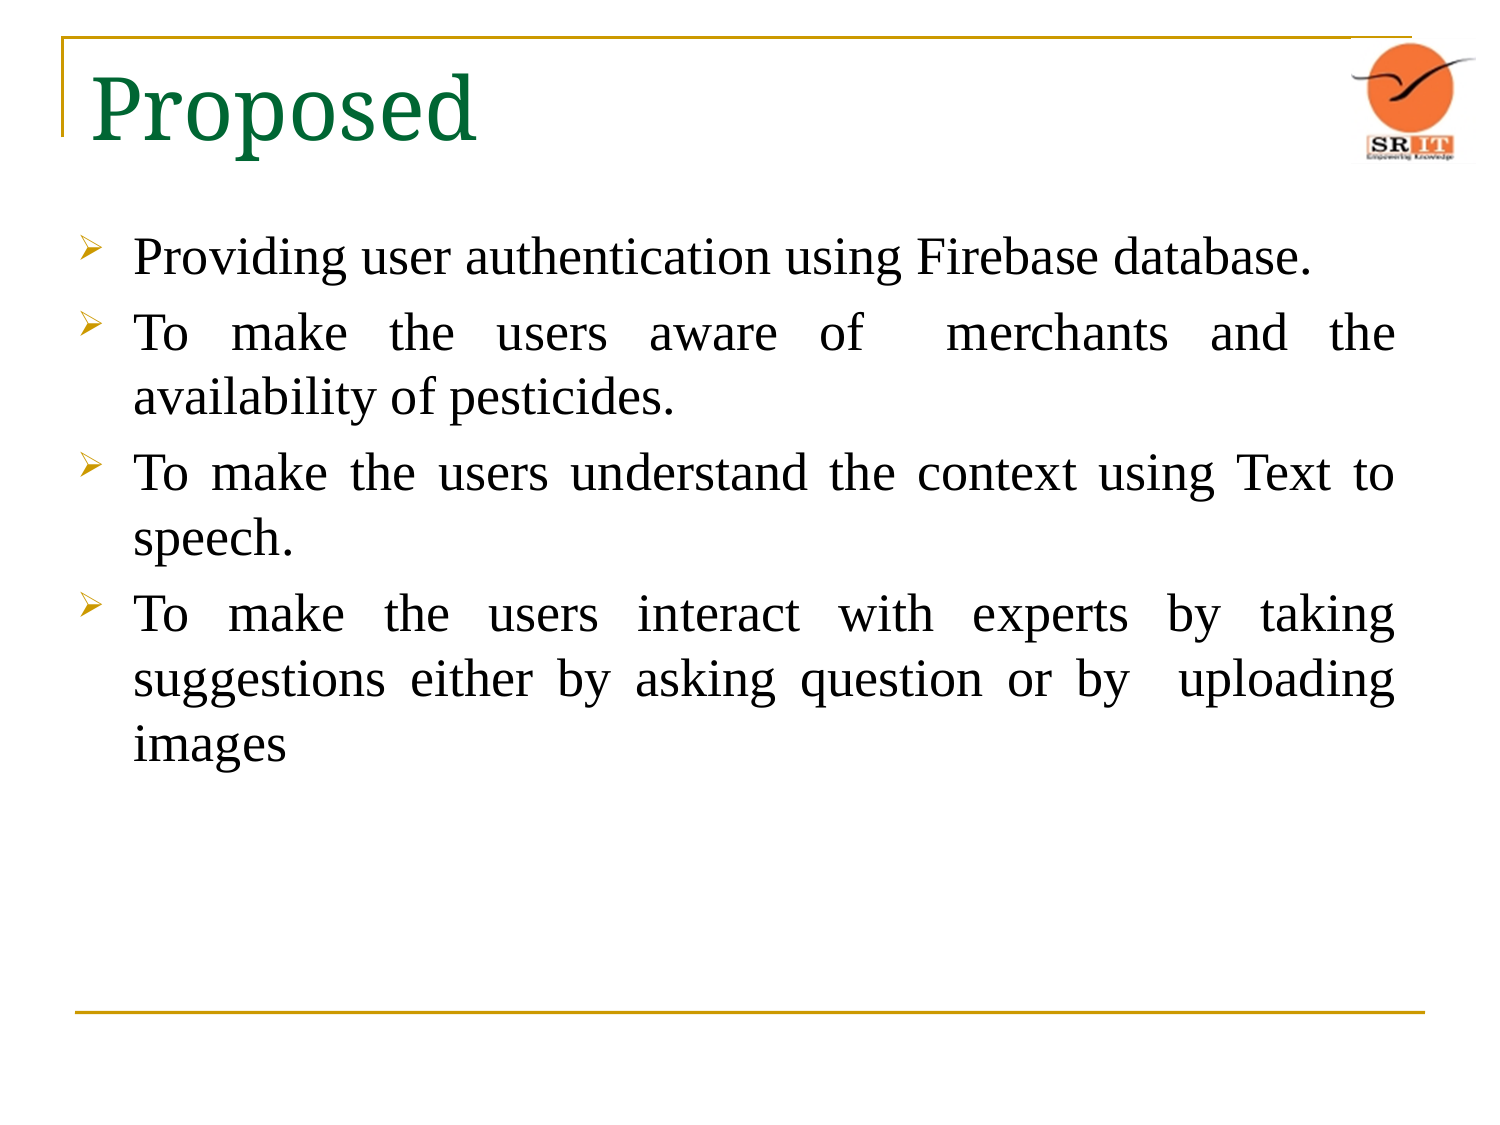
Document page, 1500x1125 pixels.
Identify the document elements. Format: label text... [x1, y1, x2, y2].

picture [1350, 37, 1477, 165]
list Providing user authentication using Firebase database. To make the users aware of merchants and the availability of pesticides. To make the users understand the context using Text to speech. To make the users interact with experts by taking suggestions either by asking question or by uploading images [62, 212, 1413, 988]
title Proposed [74, 45, 1426, 233]
